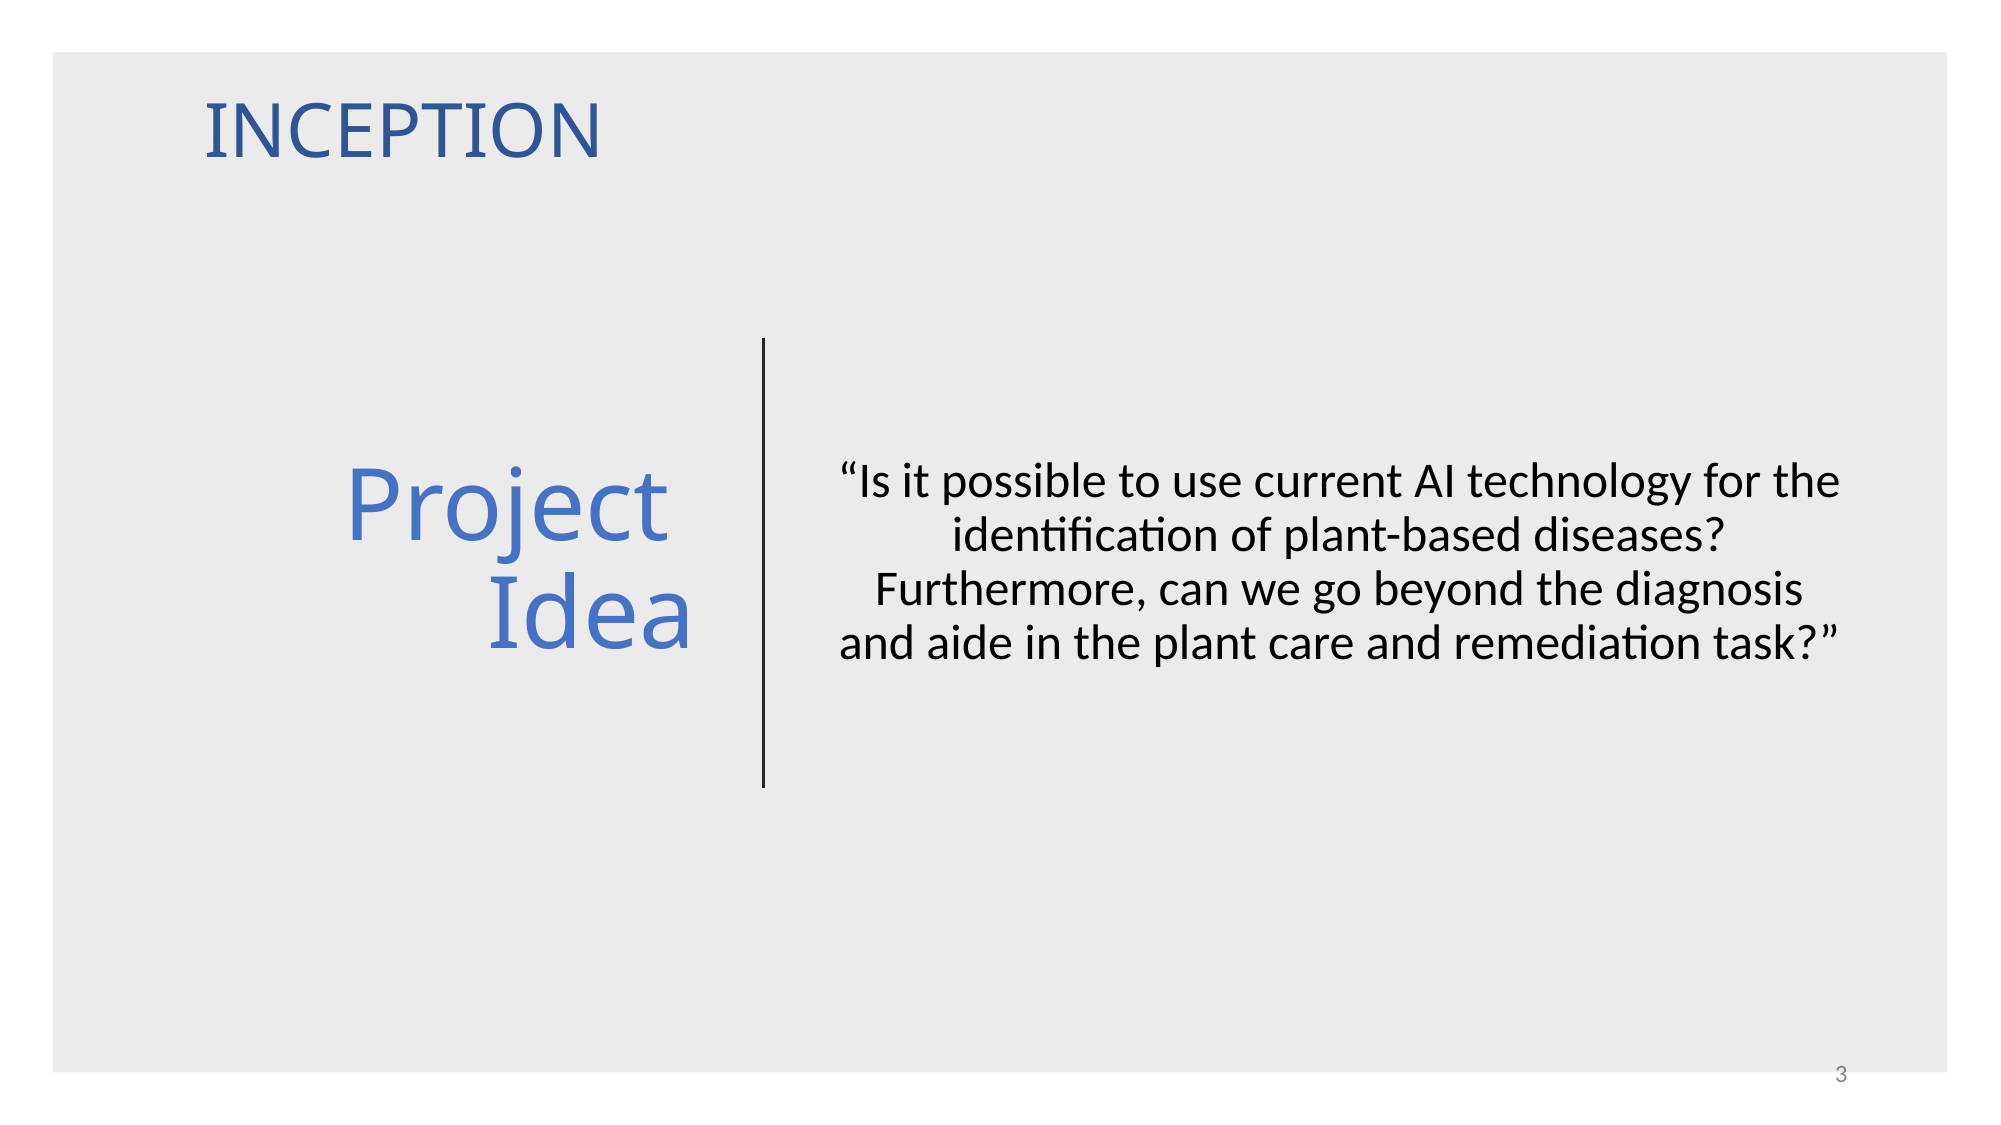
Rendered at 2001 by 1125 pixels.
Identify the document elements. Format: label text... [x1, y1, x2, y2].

text_box INCEPTION [189, 74, 791, 180]
list “Is it possible to use current AI technology for the identification of plant-based diseases? Furthermore, can we go beyond the diagnosis and aide in the plant care and remediation task?” [816, 158, 1863, 967]
slide_number 3 [1412, 1042, 1863, 1103]
text_box [52, 51, 1948, 1073]
title Project Idea [137, 158, 711, 967]
